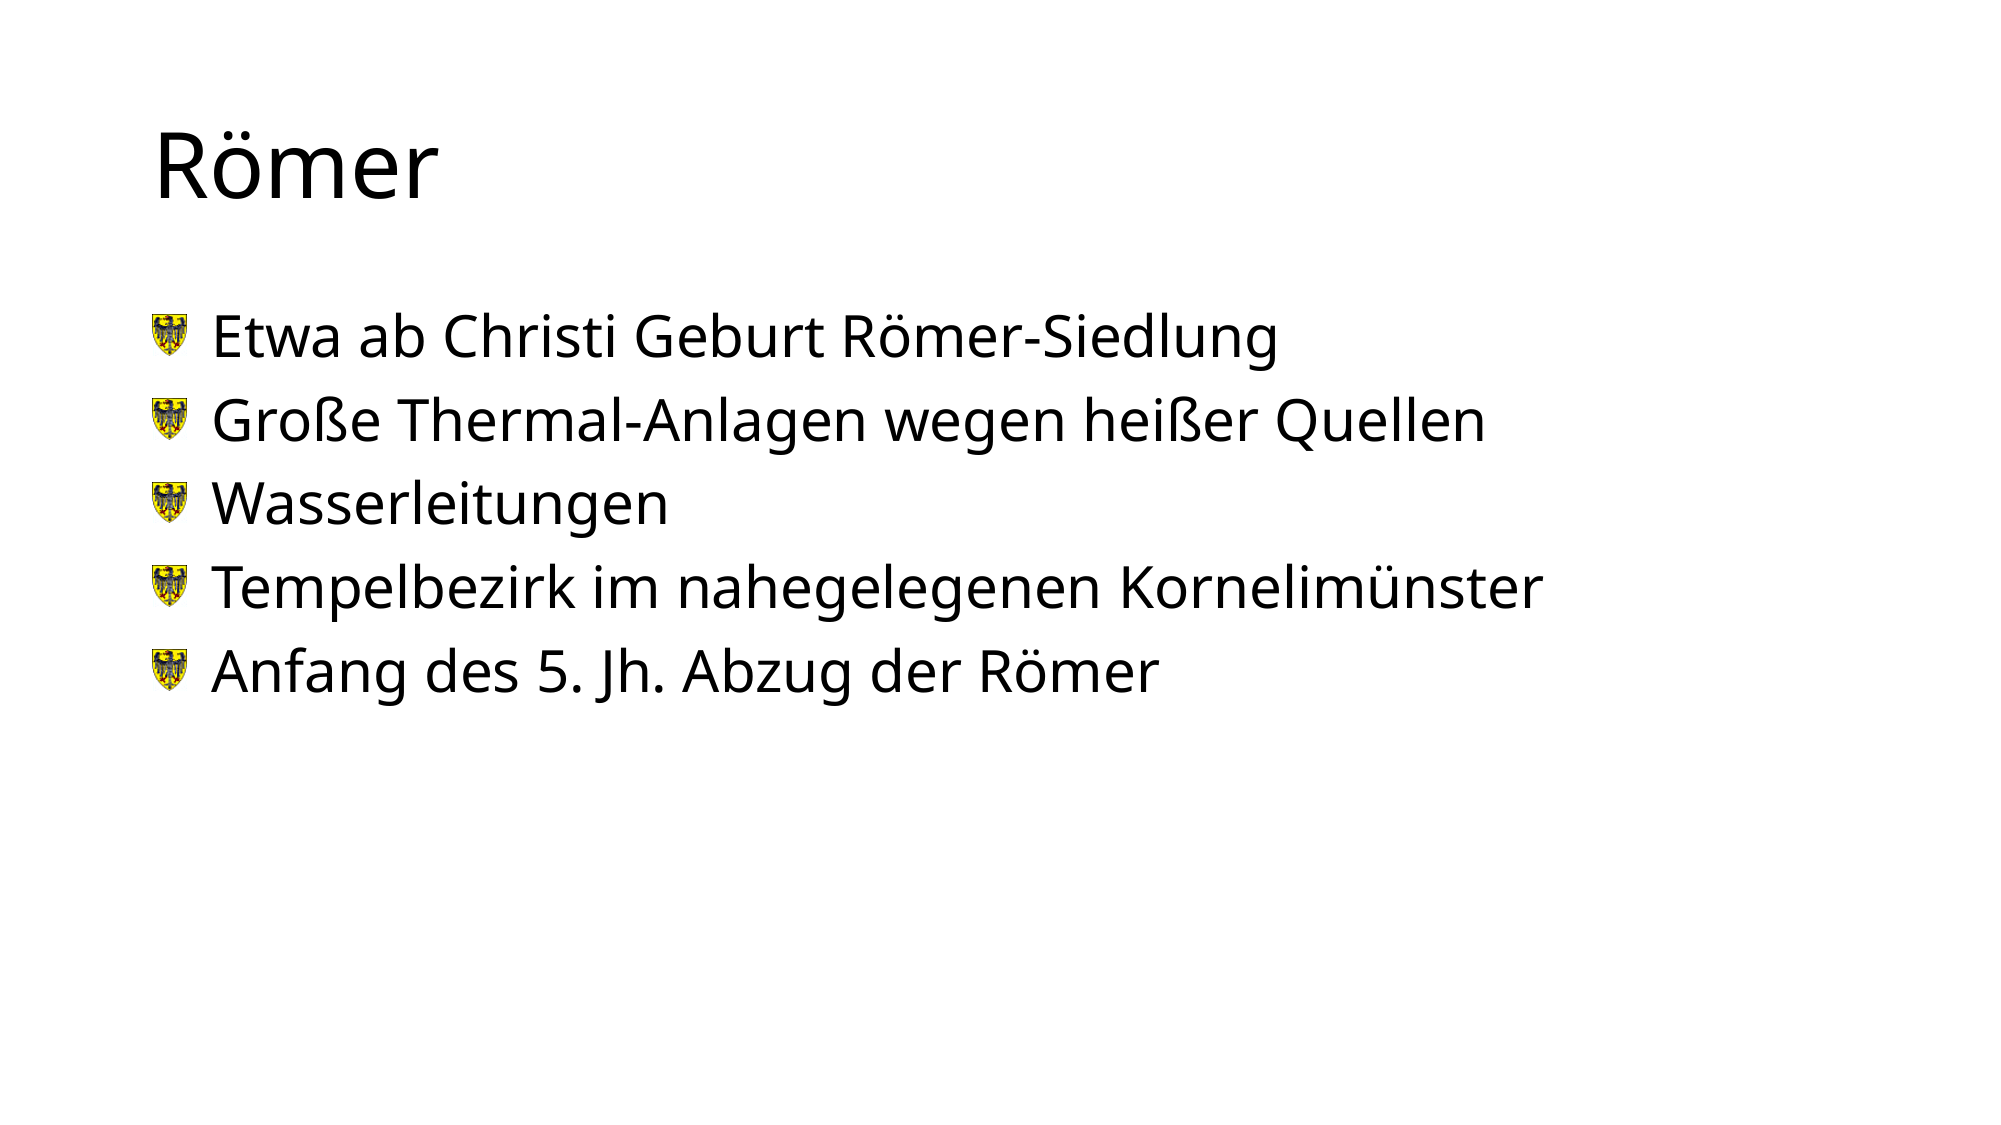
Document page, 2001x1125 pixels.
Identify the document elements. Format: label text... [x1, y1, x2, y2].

picture [152, 482, 187, 523]
picture [152, 649, 187, 691]
picture [152, 565, 187, 607]
picture [152, 314, 187, 356]
list Etwa ab Christi Geburt Römer-Siedlung Große Thermal-Anlagen wegen heißer Quellen Wasserleitungen Tempelbezirk im nahegelegenen Kornelimünster Anfang des 5. Jh. Abzug der Römer [137, 299, 1863, 1014]
picture [152, 398, 187, 440]
title Römer [137, 59, 1863, 278]
